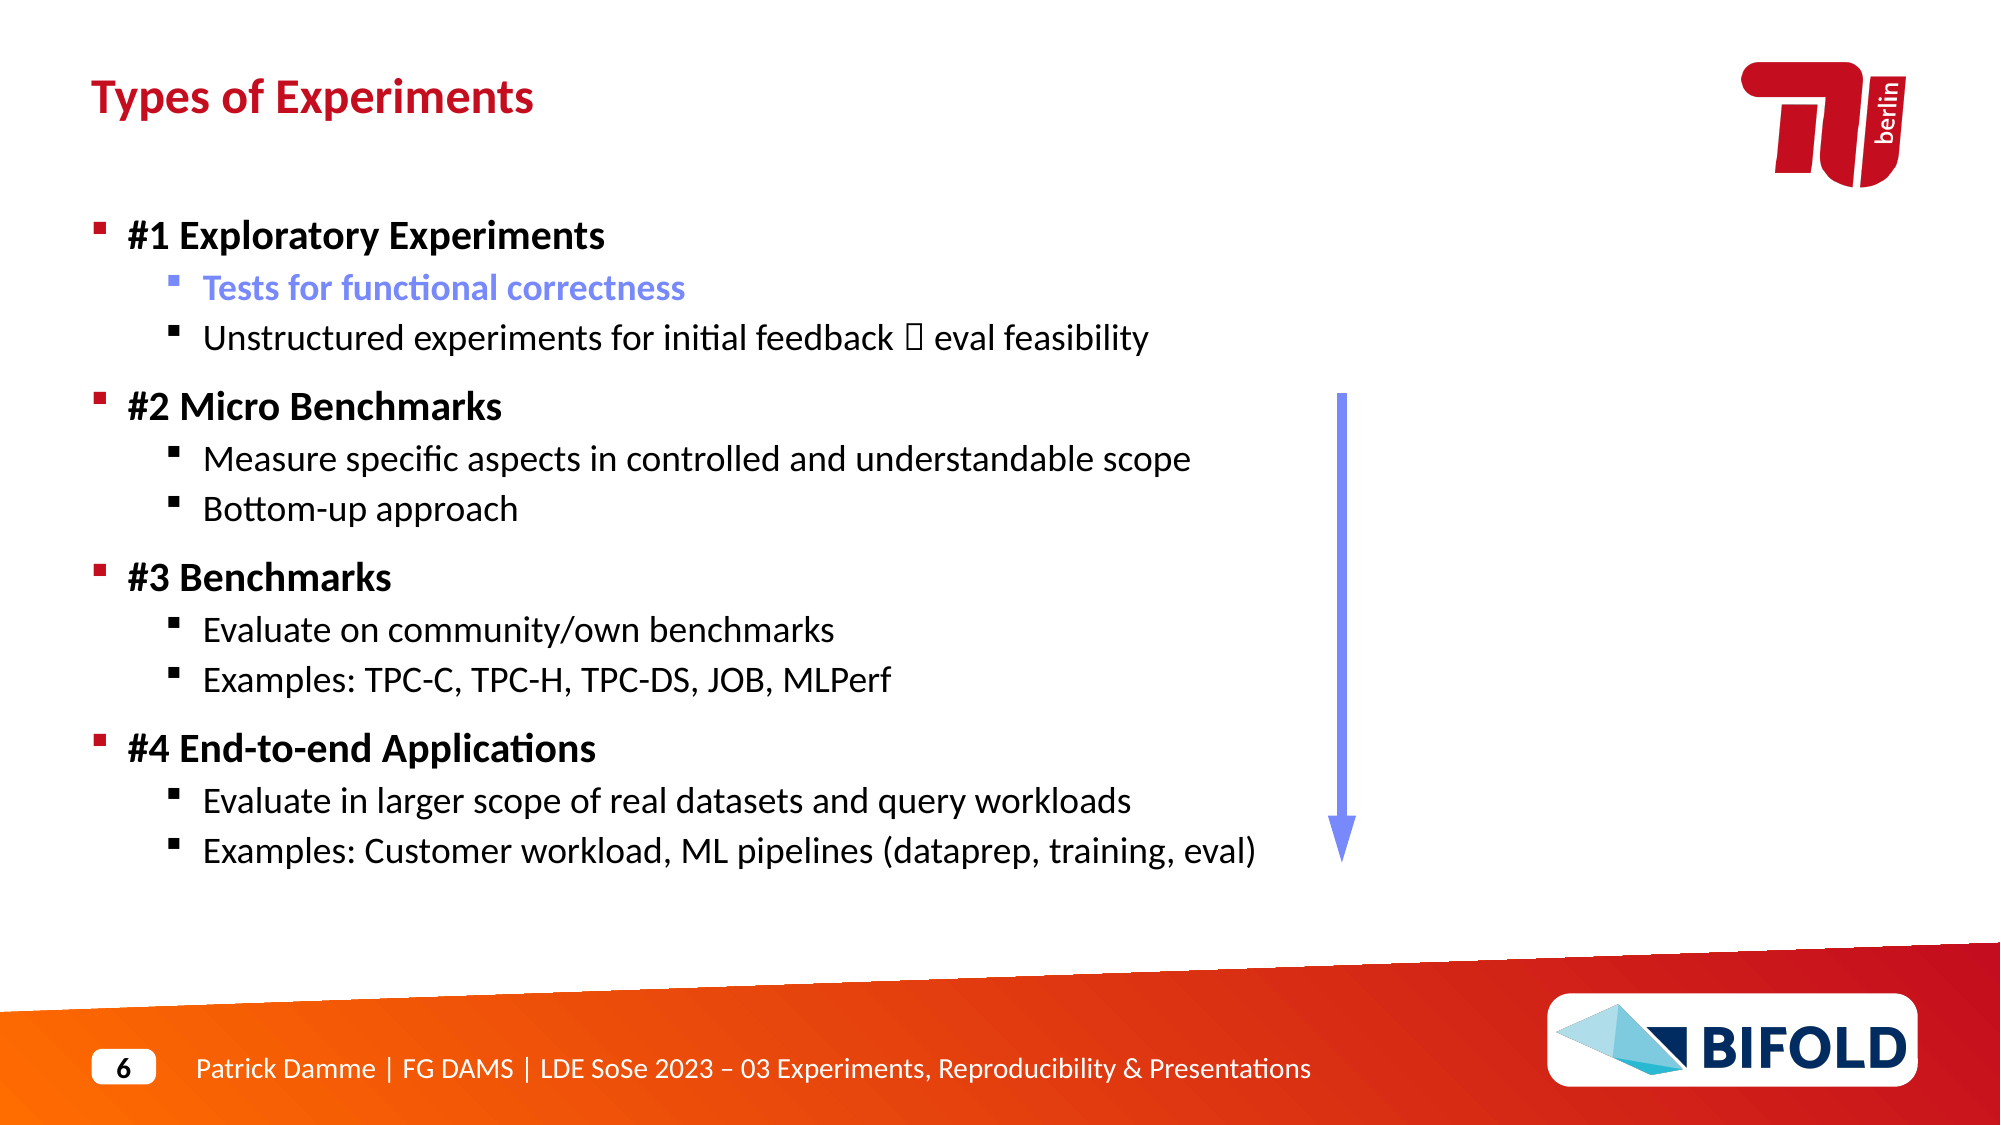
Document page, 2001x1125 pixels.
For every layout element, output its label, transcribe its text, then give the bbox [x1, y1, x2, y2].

picture [1556, 1004, 1906, 1075]
list Types of Experiments [91, 65, 1455, 183]
list #1 Exploratory Experiments Tests for functional correctness Unstructured experiments for initial feedback  eval feasibility #2 Micro Benchmarks Measure specific aspects in controlled and understandable scope Bottom-up approach #3 Benchmarks Evaluate on community/own benchmarks Examples: TPC-C, TPC-H, TPC-DS, JOB, MLPerf #4 End-to-end Applications Evaluate in larger scope of real datasets and query workloads Examples: Customer workload, ML pipelines (dataprep, training, eval) [90, 208, 1908, 948]
picture [1741, 62, 1906, 188]
